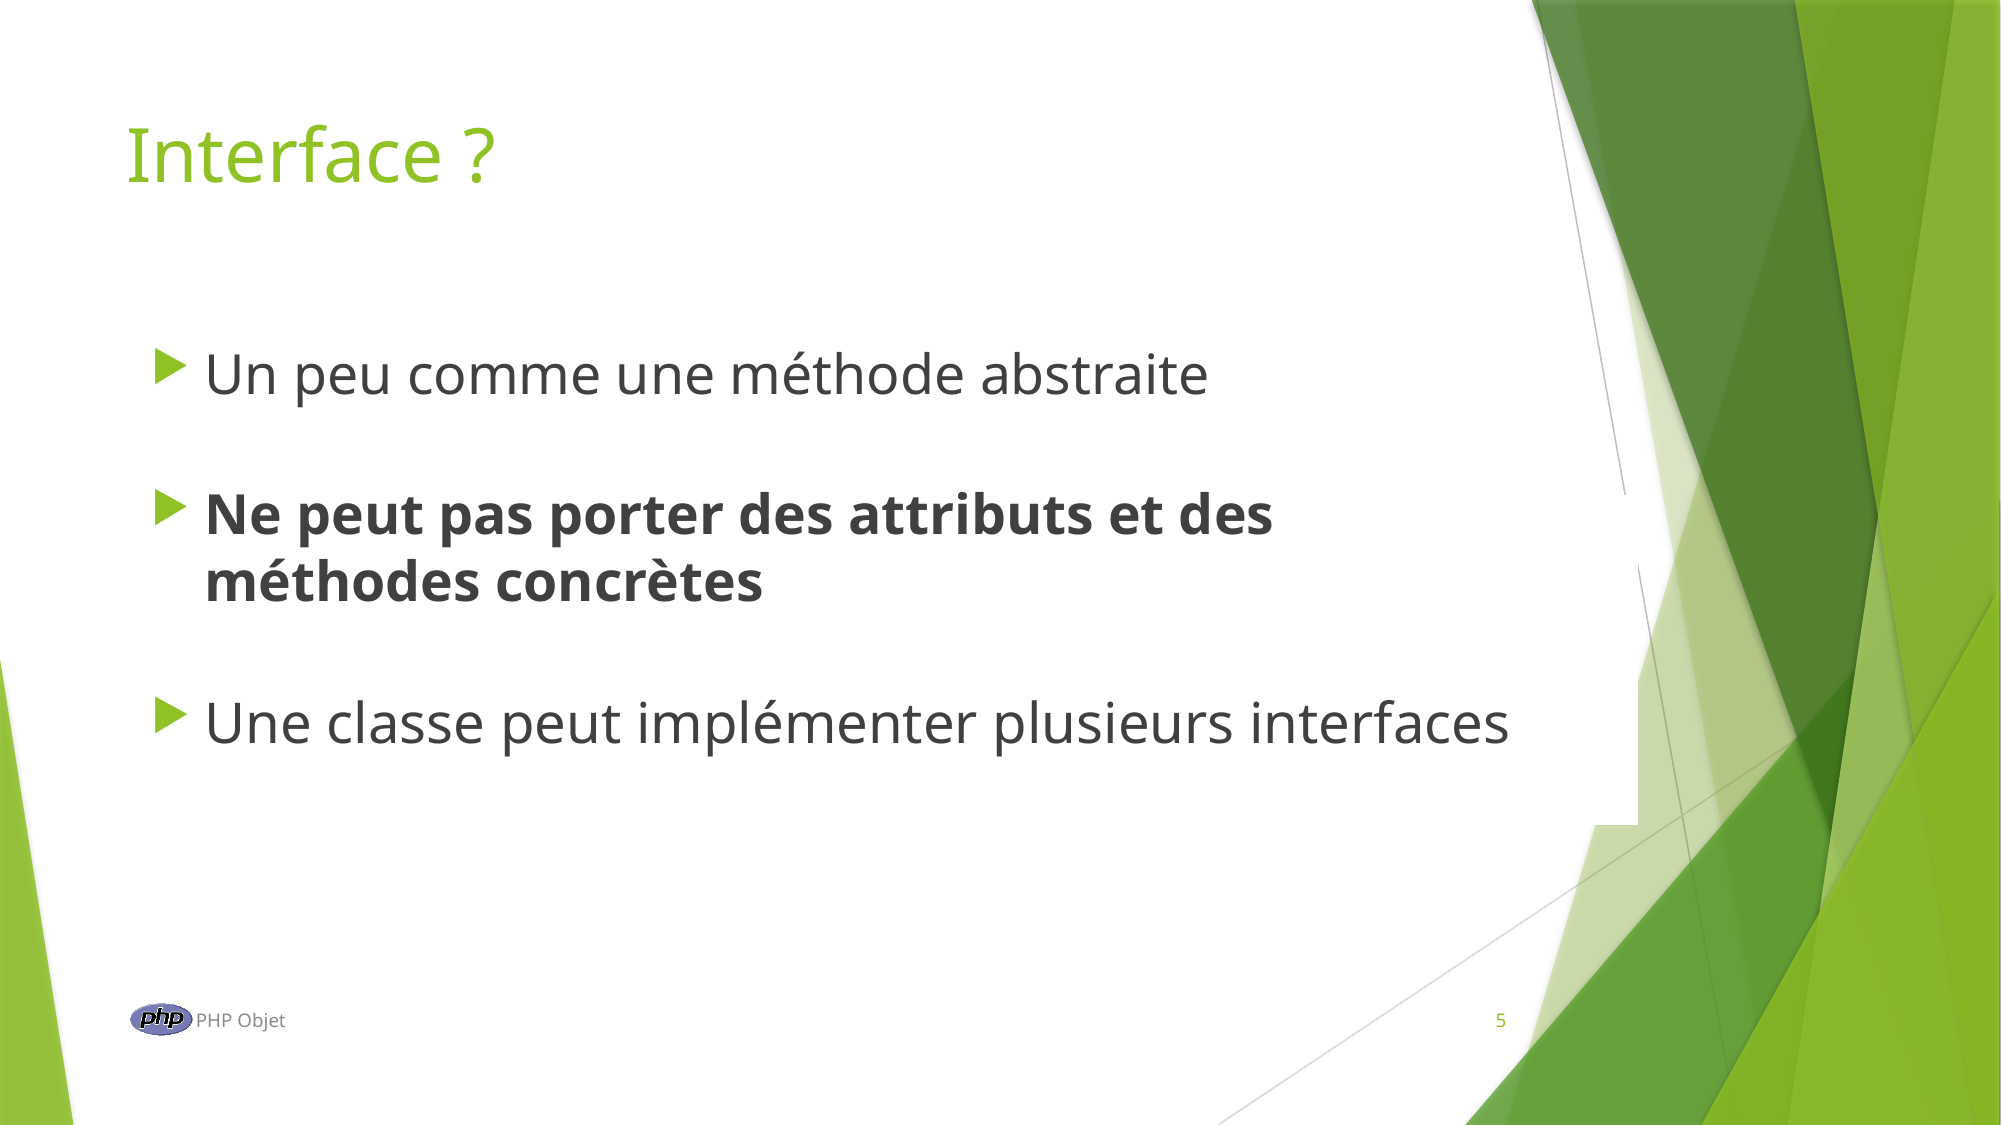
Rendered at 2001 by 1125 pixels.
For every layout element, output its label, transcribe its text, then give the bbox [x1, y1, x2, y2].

title Interface ? [111, 99, 1522, 212]
footer PHP Objet [111, 991, 1145, 1051]
picture [974, 495, 1638, 826]
text_box Un peu comme une méthode abstraite Ne peut pas porter des attributs et des méthodes concrètes Une classe peut implémenter plusieurs interfaces [136, 331, 1547, 950]
list [111, 220, 1522, 940]
slide_number 5 [1409, 991, 1522, 1051]
picture [129, 1001, 193, 1037]
